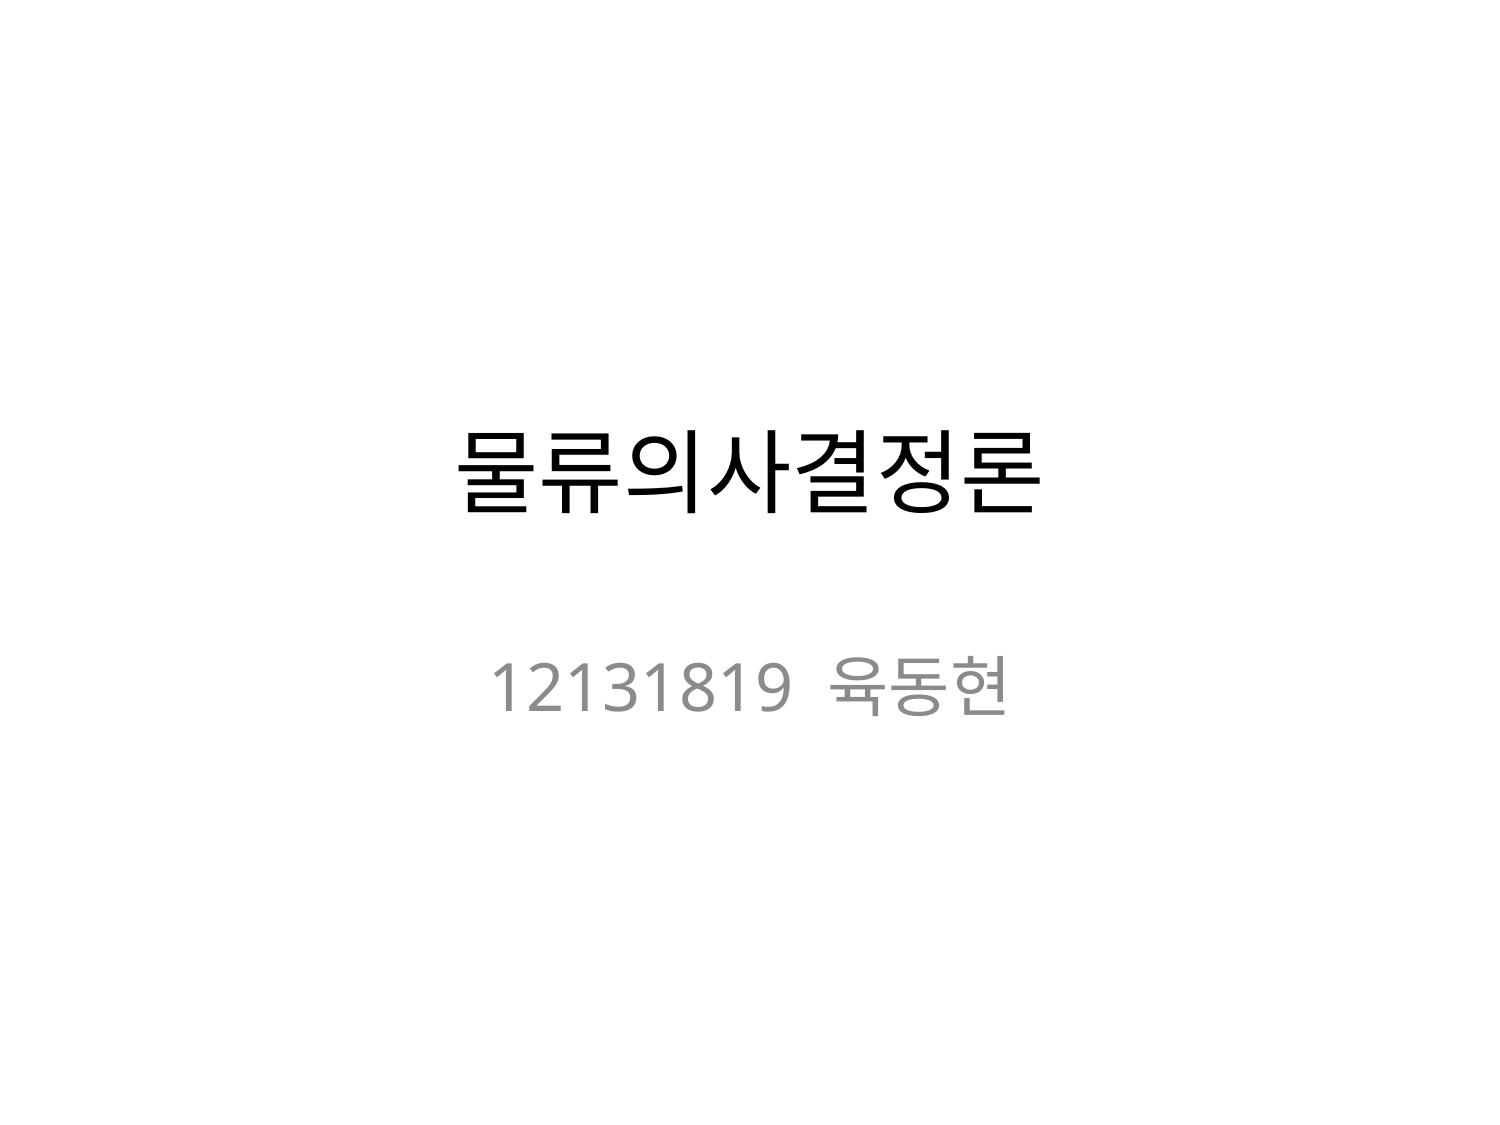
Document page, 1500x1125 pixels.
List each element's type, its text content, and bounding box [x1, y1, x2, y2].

subtitle 12131819 육동현 [225, 637, 1275, 925]
title 물류의사결정론 [112, 349, 1388, 591]
